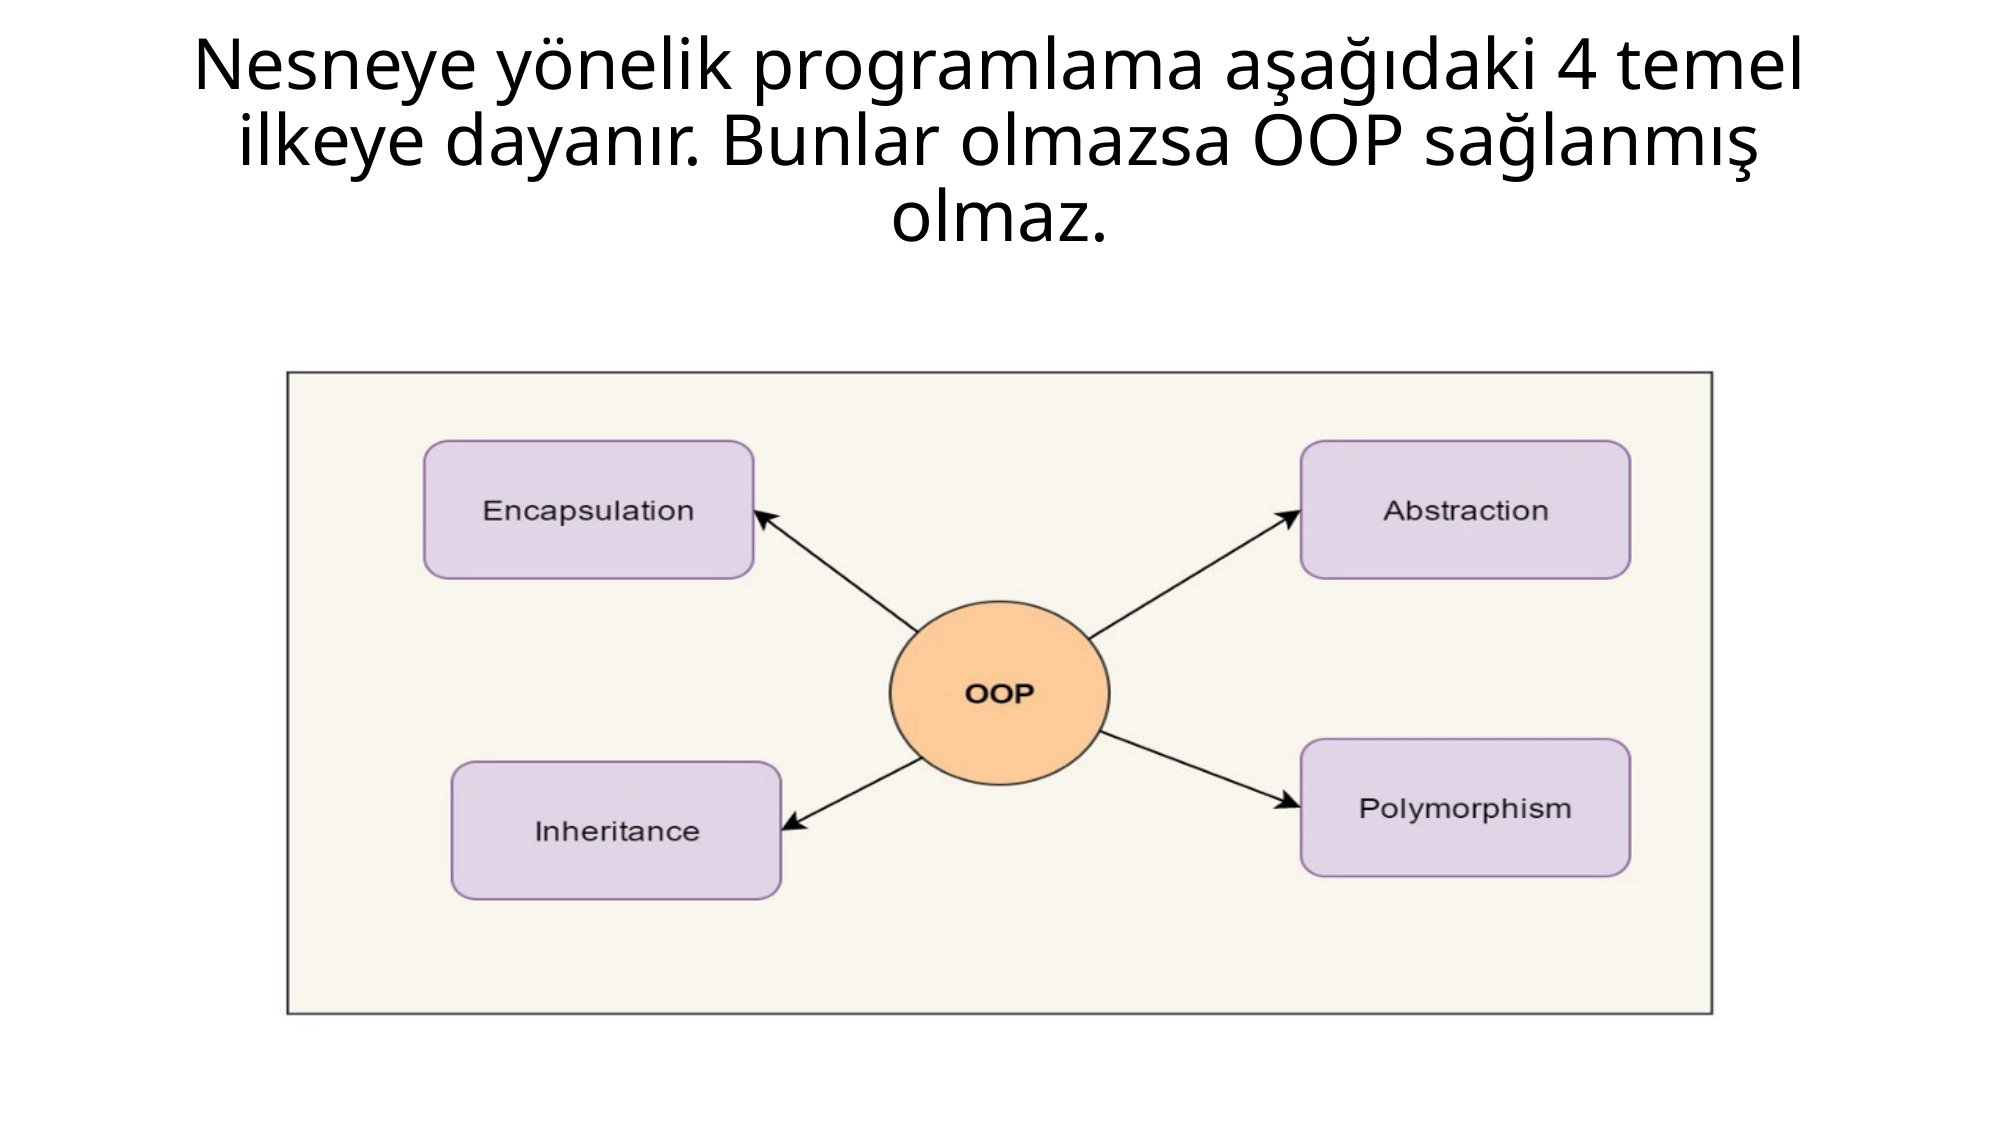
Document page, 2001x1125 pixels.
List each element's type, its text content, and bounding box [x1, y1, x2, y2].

picture [218, 314, 1782, 1125]
title Nesneye yönelik programlama aşağıdaki 4 temel ilkeye dayanır. Bunlar olmazsa OOP sağlanmış olmaz. [137, 19, 1863, 266]
